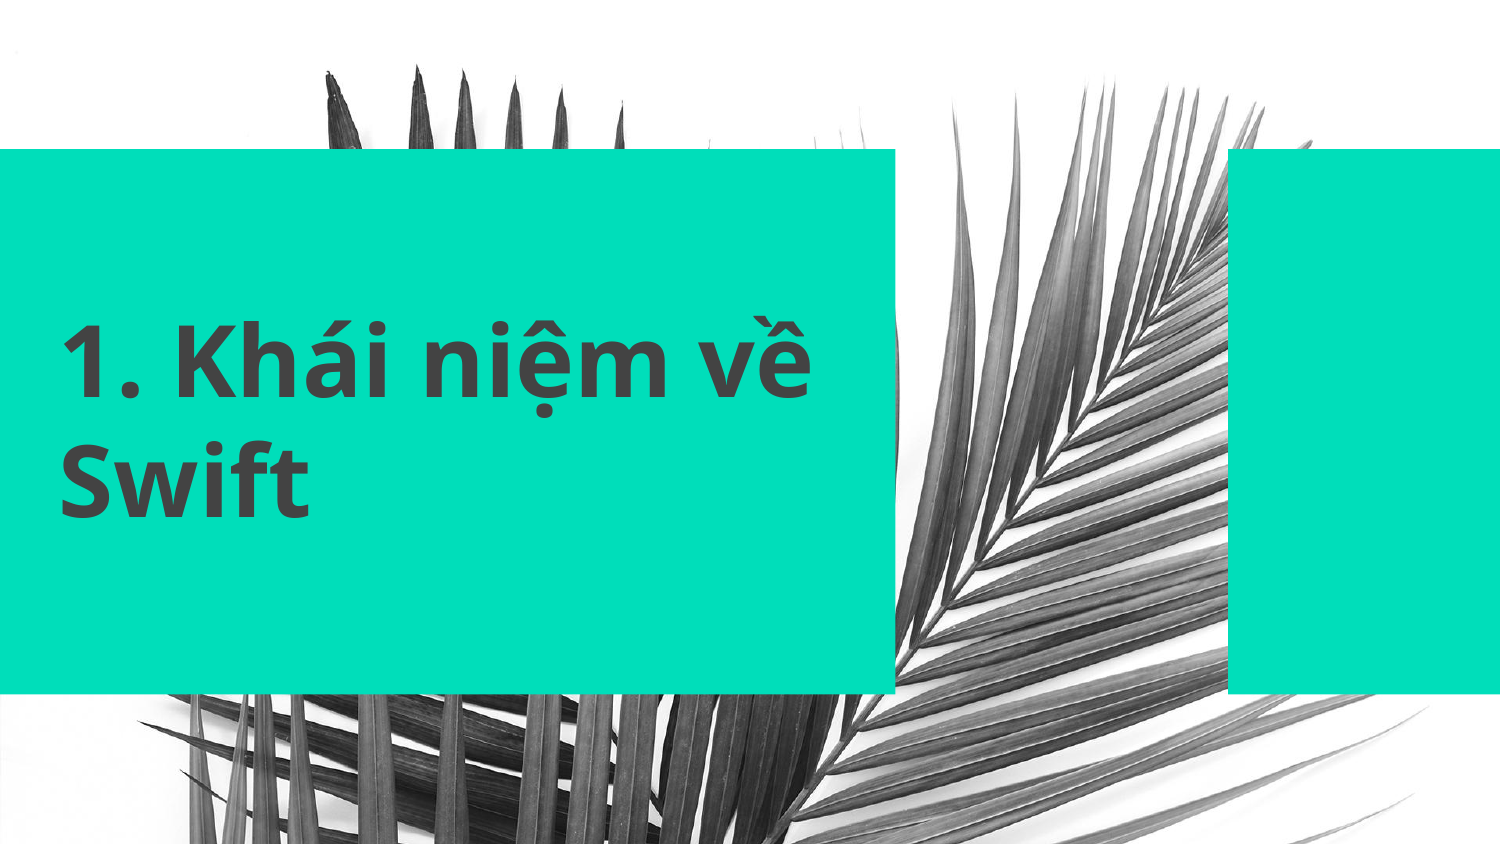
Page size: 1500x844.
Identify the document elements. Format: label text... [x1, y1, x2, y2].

picture [0, 0, 1500, 844]
title 1. Khái niệm về Swift [44, 291, 1157, 553]
